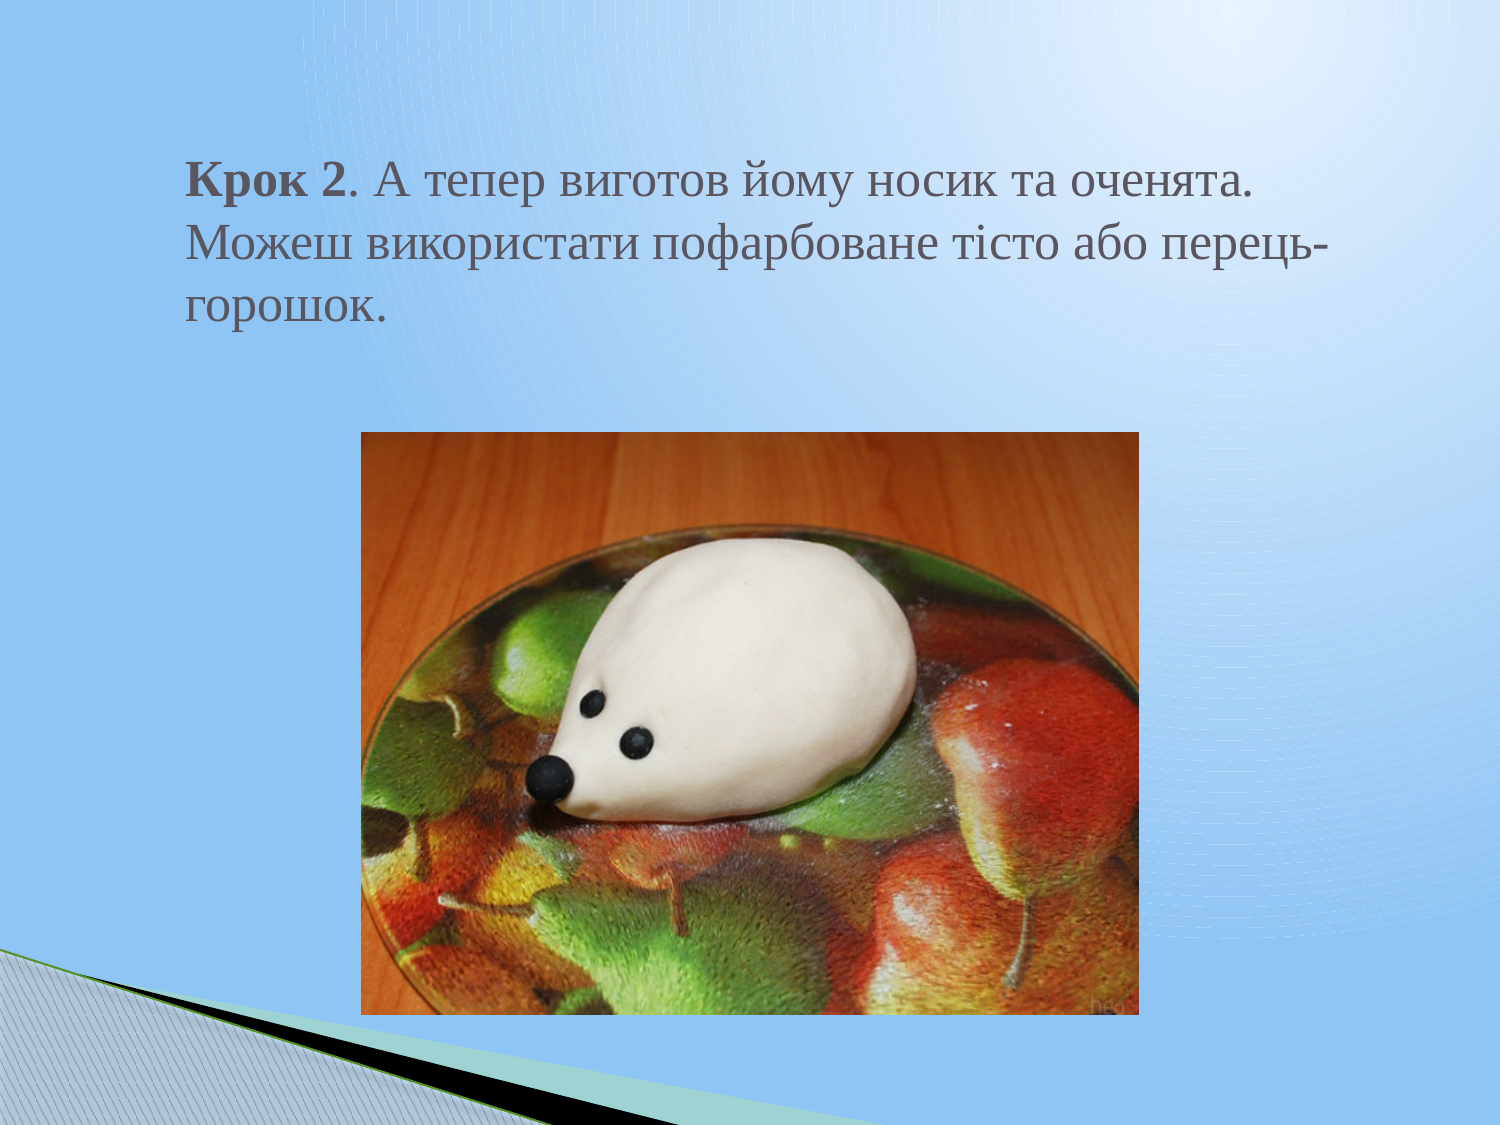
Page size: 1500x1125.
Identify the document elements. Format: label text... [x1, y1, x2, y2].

text_box Крок 2. А тепер виготов йому носик та оченята. Можеш використати пофарбоване тісто або перець-горошок. [171, 137, 1388, 340]
picture [361, 432, 1139, 1016]
